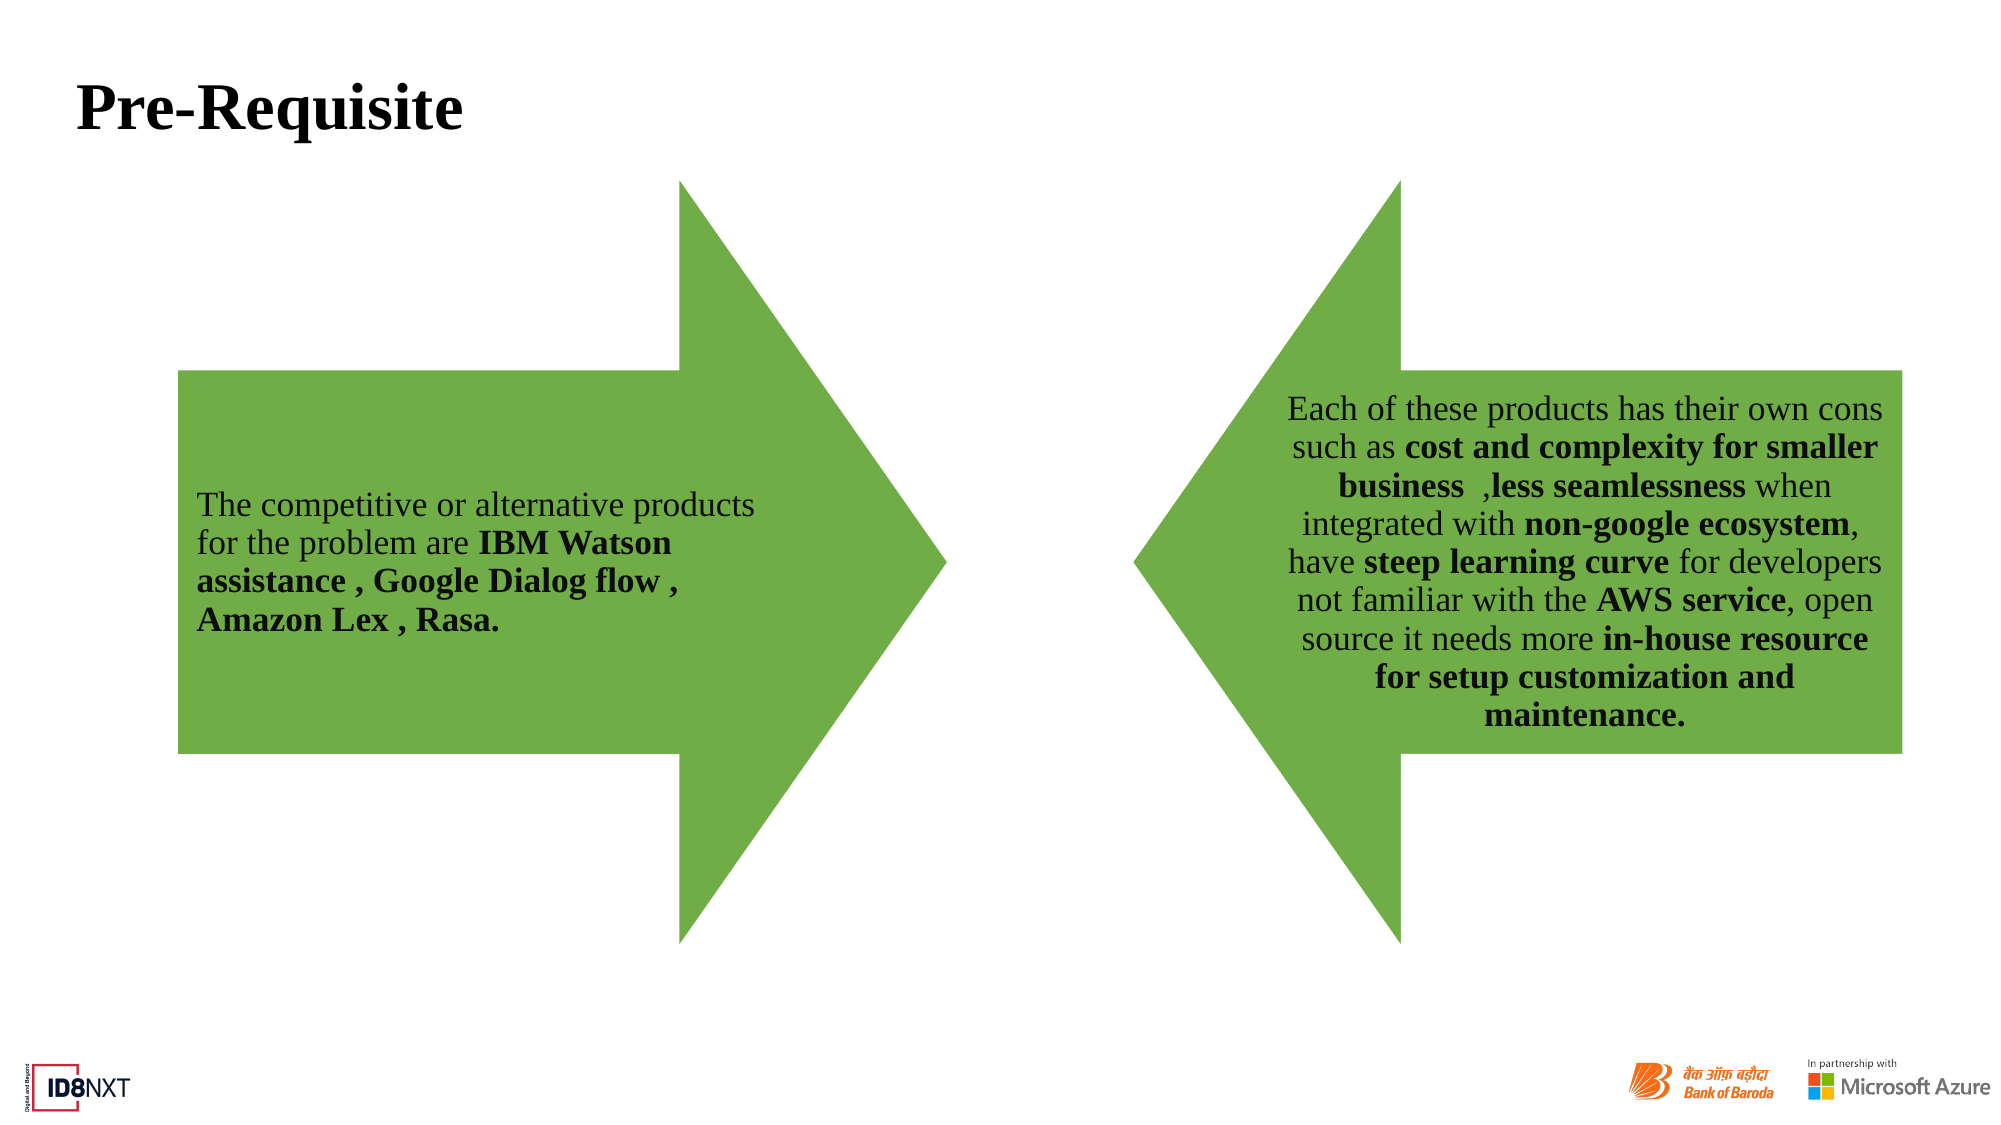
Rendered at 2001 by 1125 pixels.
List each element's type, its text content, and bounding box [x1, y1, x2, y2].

picture [17, 1052, 138, 1123]
picture [1806, 1057, 1992, 1102]
picture [1628, 1041, 1776, 1125]
title Pre-Requisite [61, 47, 1501, 143]
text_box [176, 176, 1904, 949]
